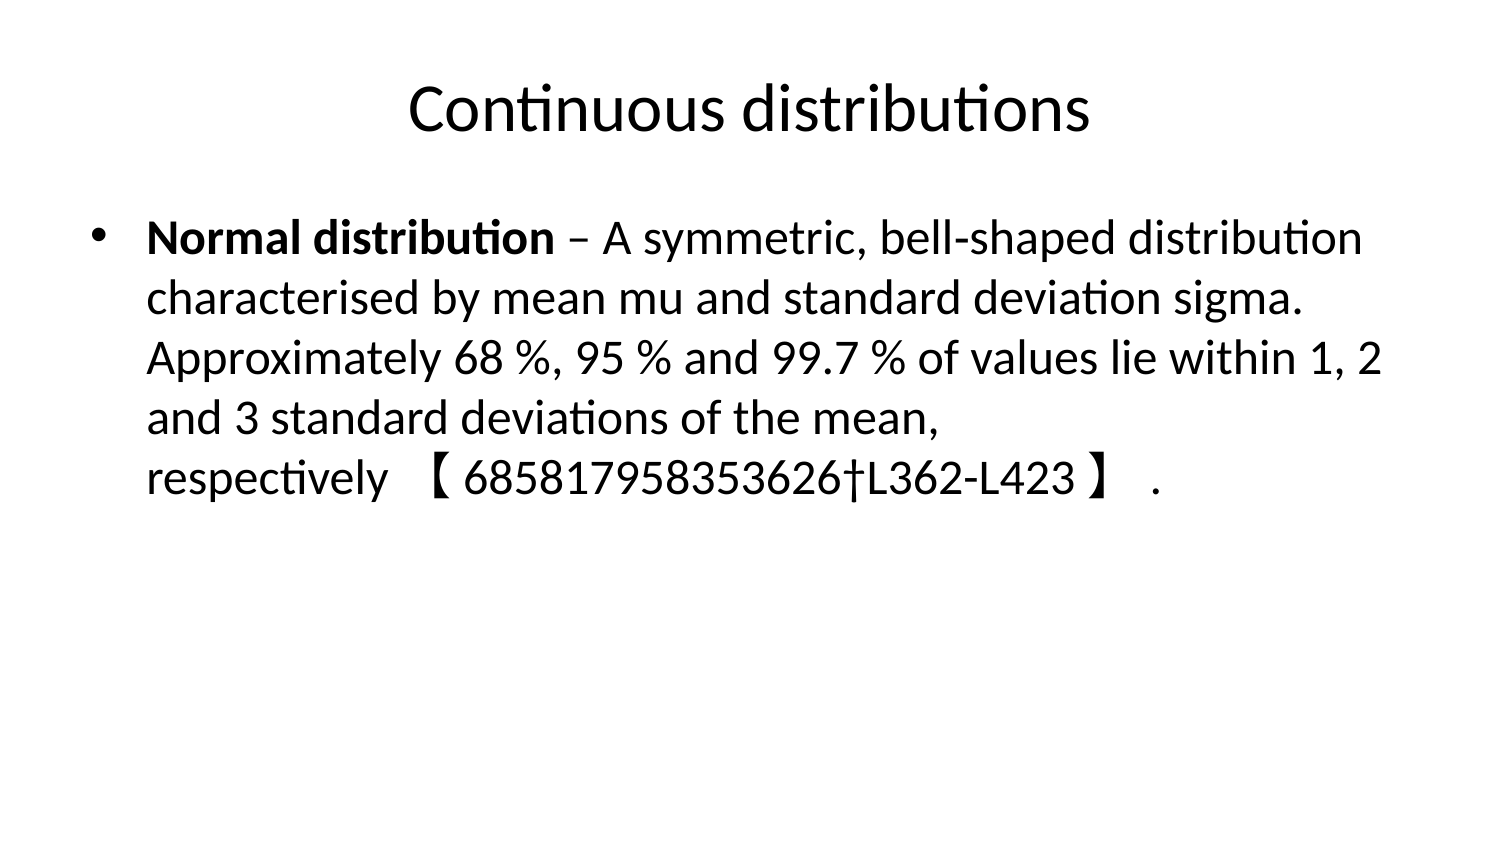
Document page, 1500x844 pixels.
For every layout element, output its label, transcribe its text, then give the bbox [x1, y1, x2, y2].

title Continuous distributions [75, 33, 1425, 175]
list Normal distribution – A symmetric, bell‑shaped distribution characterised by mean mu and standard deviation sigma. Approximately 68 %, 95 % and 99.7 % of values lie within 1, 2 and 3 standard deviations of the mean, respectively【685817958353626†L362-L423】. [75, 196, 1425, 754]
